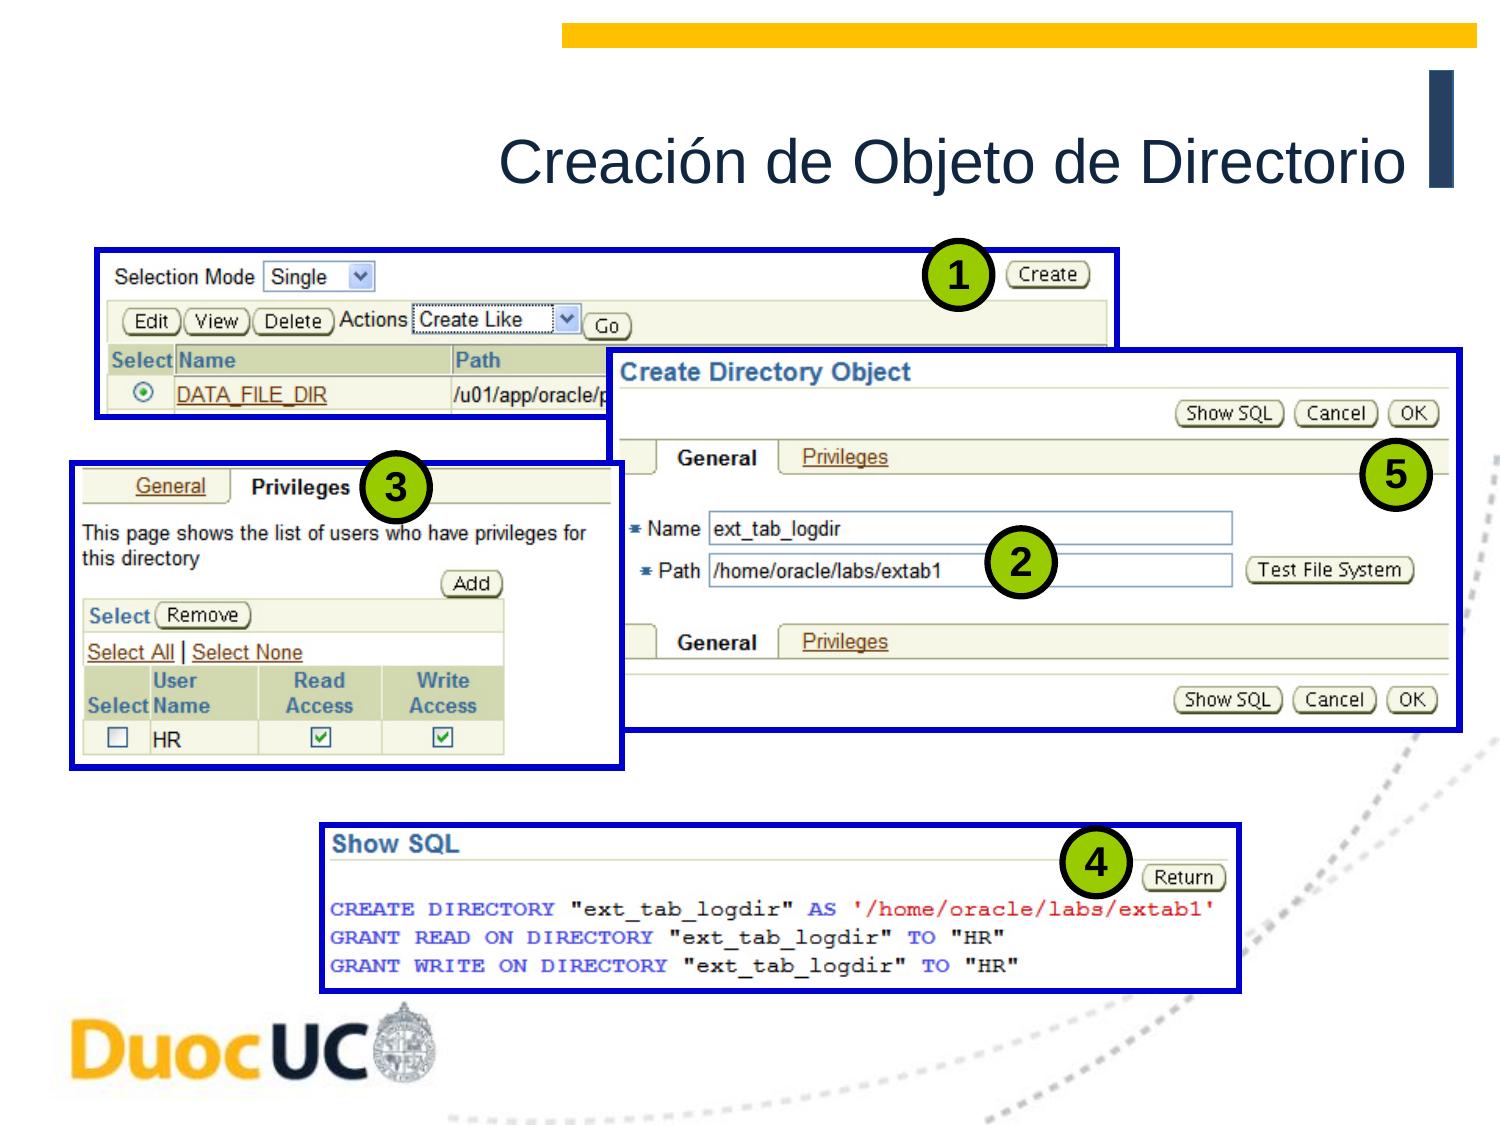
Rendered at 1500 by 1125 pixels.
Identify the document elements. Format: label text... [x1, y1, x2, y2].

text_box 3 [371, 453, 421, 464]
picture [0, 0, 1500, 1125]
title Creación de Objeto de Directorio [64, 38, 1424, 280]
text_box 1 [934, 240, 983, 251]
